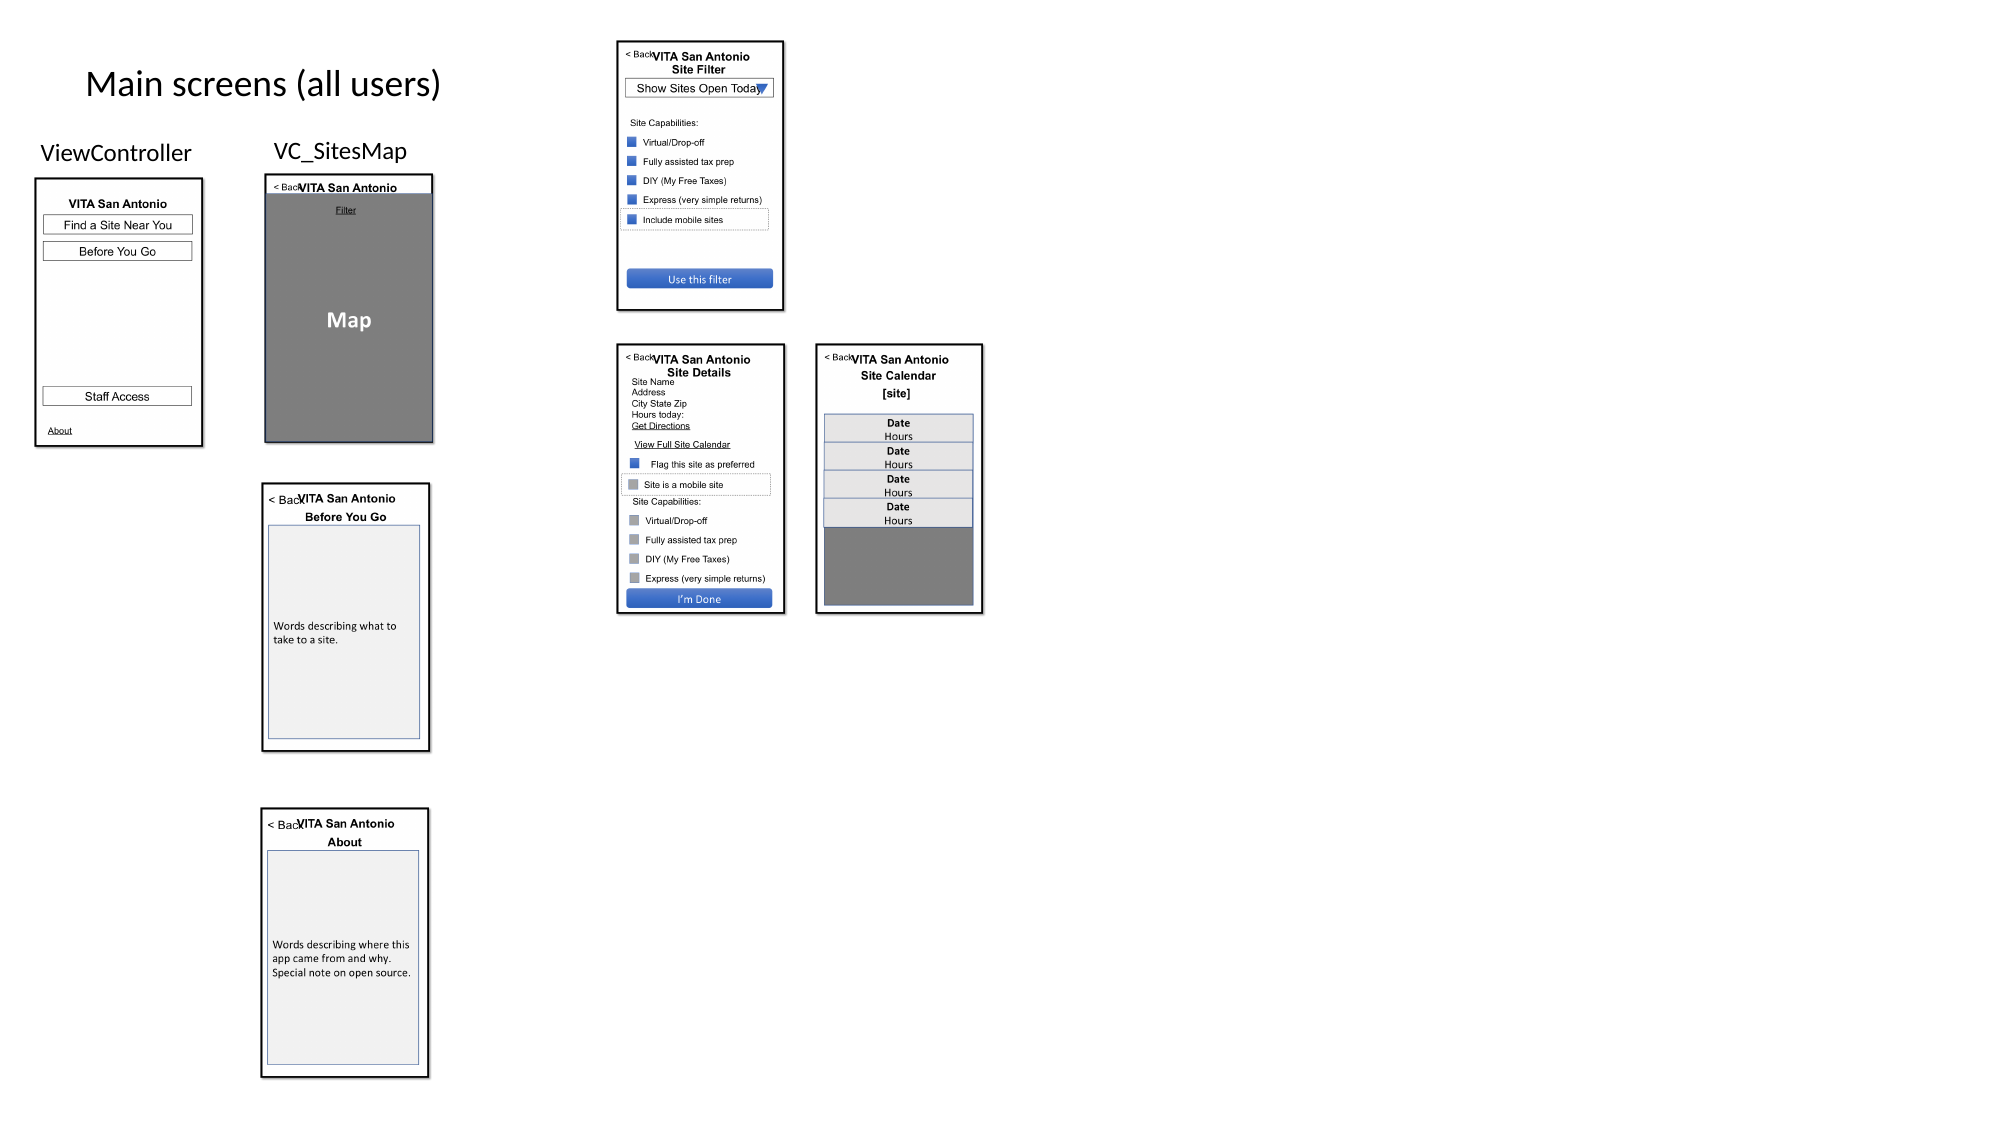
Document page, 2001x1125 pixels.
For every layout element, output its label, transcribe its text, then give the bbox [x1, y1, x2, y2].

picture [614, 39, 788, 315]
picture [259, 806, 433, 1082]
text_box Main screens (all users) [70, 51, 458, 111]
text_box ViewController [25, 128, 208, 174]
picture [260, 481, 434, 756]
text_box VC_SitesMap [259, 127, 423, 172]
picture [814, 342, 988, 618]
picture [263, 172, 437, 447]
picture [615, 342, 789, 618]
picture [33, 176, 207, 451]
